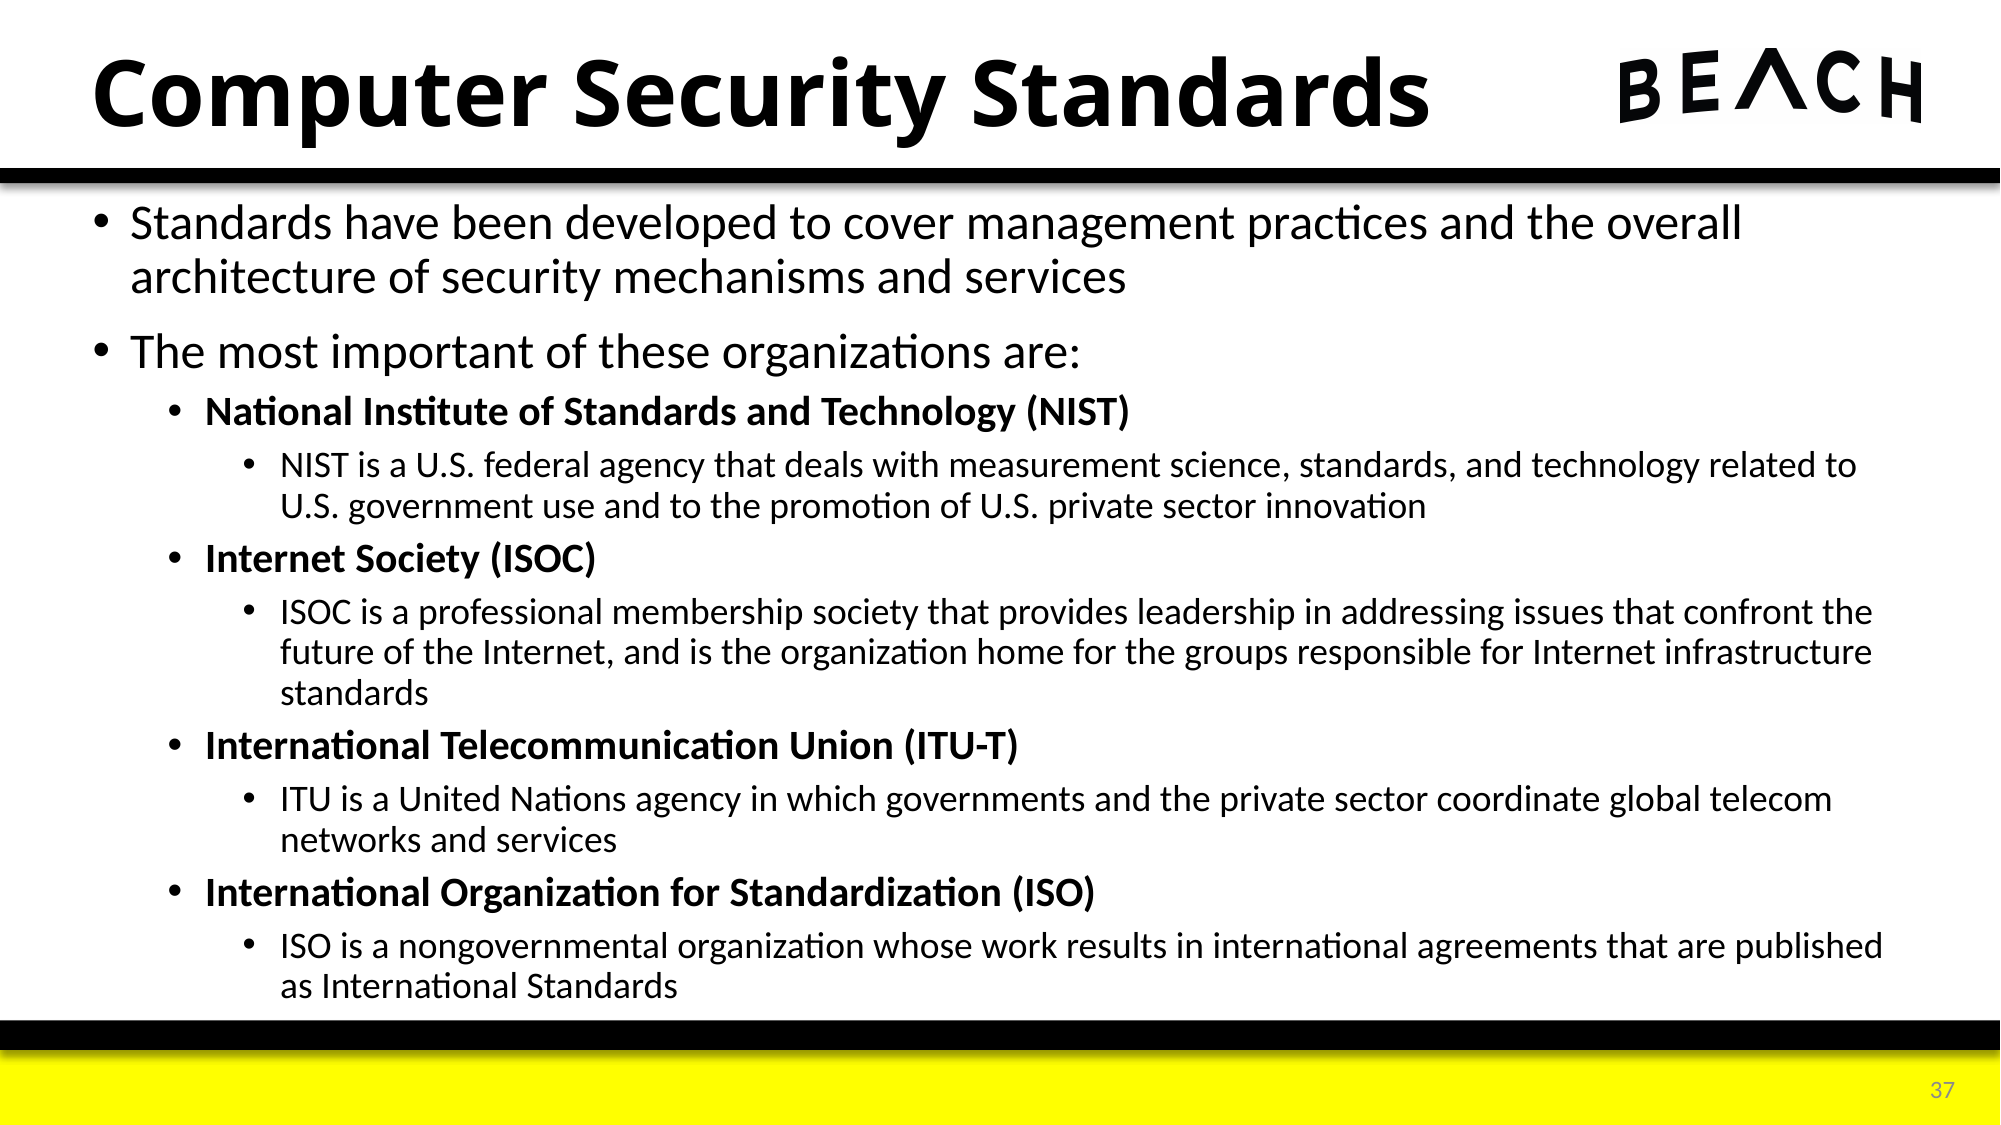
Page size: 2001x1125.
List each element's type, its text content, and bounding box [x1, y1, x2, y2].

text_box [0, 1020, 2000, 1125]
picture [1620, 48, 1921, 124]
text_box [0, 167, 2000, 184]
list Standards have been developed to cover management practices and the overall architecture of security mechanisms and services The most important of these organizations are: National Institute of Standards and Technology (NIST) NIST is a U.S. federal agency that deals with measurement science, standards, and technology related to U.S. government use and to the promotion of U.S. private sector innovation Internet Society (ISOC) ISOC is a professional membership society that provides leadership in addressing issues that confront the future of the Internet, and is the organization home for the groups responsible for Internet infrastructure standards International Telecommunication Union (ITU-T) ITU is a United Nations agency in which governments and the private sector coordinate global telecom networks and services International Organization for Standardization (ISO) ISO is a nongovernmental organization whose work results in international agreements that are published as International Standards [77, 189, 1940, 995]
text_box Computer Security Standards [74, 13, 1527, 182]
